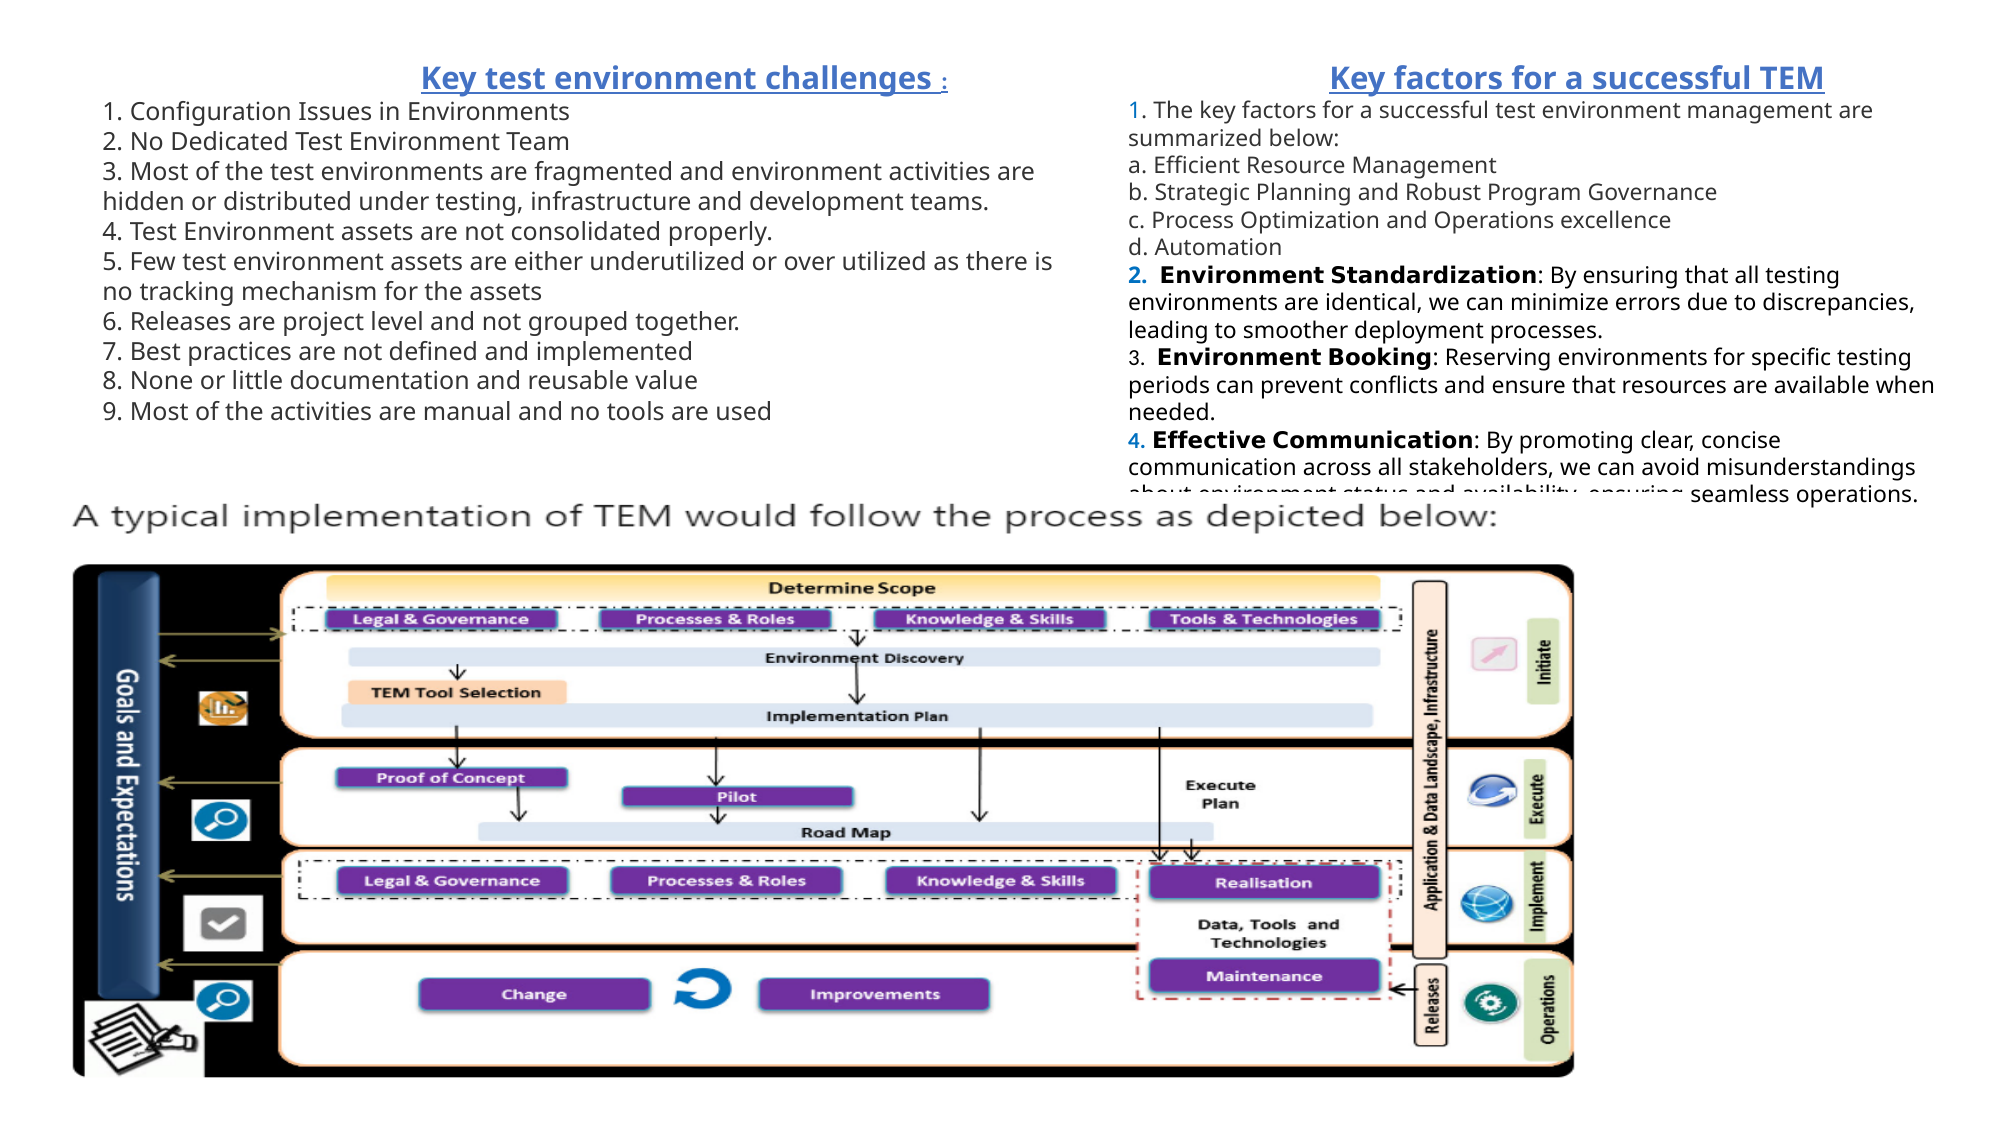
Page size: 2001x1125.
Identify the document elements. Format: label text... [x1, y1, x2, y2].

picture [40, 492, 1686, 1113]
text_box Key test environment challenges : 1. Configuration Issues in Environments 2. No Dedicated Test Environment Team 3. Most of the test environments are fragmented and environment activities are hidden or distributed under testing, infrastructure and development teams. 4. Test Environment assets are not consolidated properly. 5. Few test environment assets are either underutilized or over utilized as there is no tracking mechanism for the assets 6. Releases are project level and not grouped together. 7. Best practices are not defined and implemented 8. None or little documentation and reusable value 9. Most of the activities are manual and no tools are used [87, 50, 1099, 433]
text_box Key factors for a successful TEM 1. The key factors for a successful test environment management are summarized below: a. Efficient Resource Management b. Strategic Planning and Robust Program Governance c. Process Optimization and Operations excellence d. Automation 2. 𝗘𝗻𝘃𝗶𝗿𝗼𝗻𝗺𝗲𝗻𝘁 𝗦𝘁𝗮𝗻𝗱𝗮𝗿𝗱𝗶𝘇𝗮𝘁𝗶𝗼𝗻: By ensuring that all testing environments are identical, we can minimize errors due to discrepancies, leading to smoother deployment processes. 3. 𝗘𝗻𝘃𝗶𝗿𝗼𝗻𝗺𝗲𝗻𝘁 𝗕𝗼𝗼𝗸𝗶𝗻𝗴: Reserving environments for specific testing periods can prevent conflicts and ensure that resources are available when needed. 4. 𝗘𝗳𝗳𝗲𝗰𝘁𝗶𝘃𝗲 𝗖𝗼𝗺𝗺𝘂𝗻𝗶𝗰𝗮𝘁𝗶𝗼𝗻: By promoting clear, concise communication across all stakeholders, we can avoid misunderstandings about environment status and availability, ensuring seamless operations. [1113, 50, 1960, 515]
